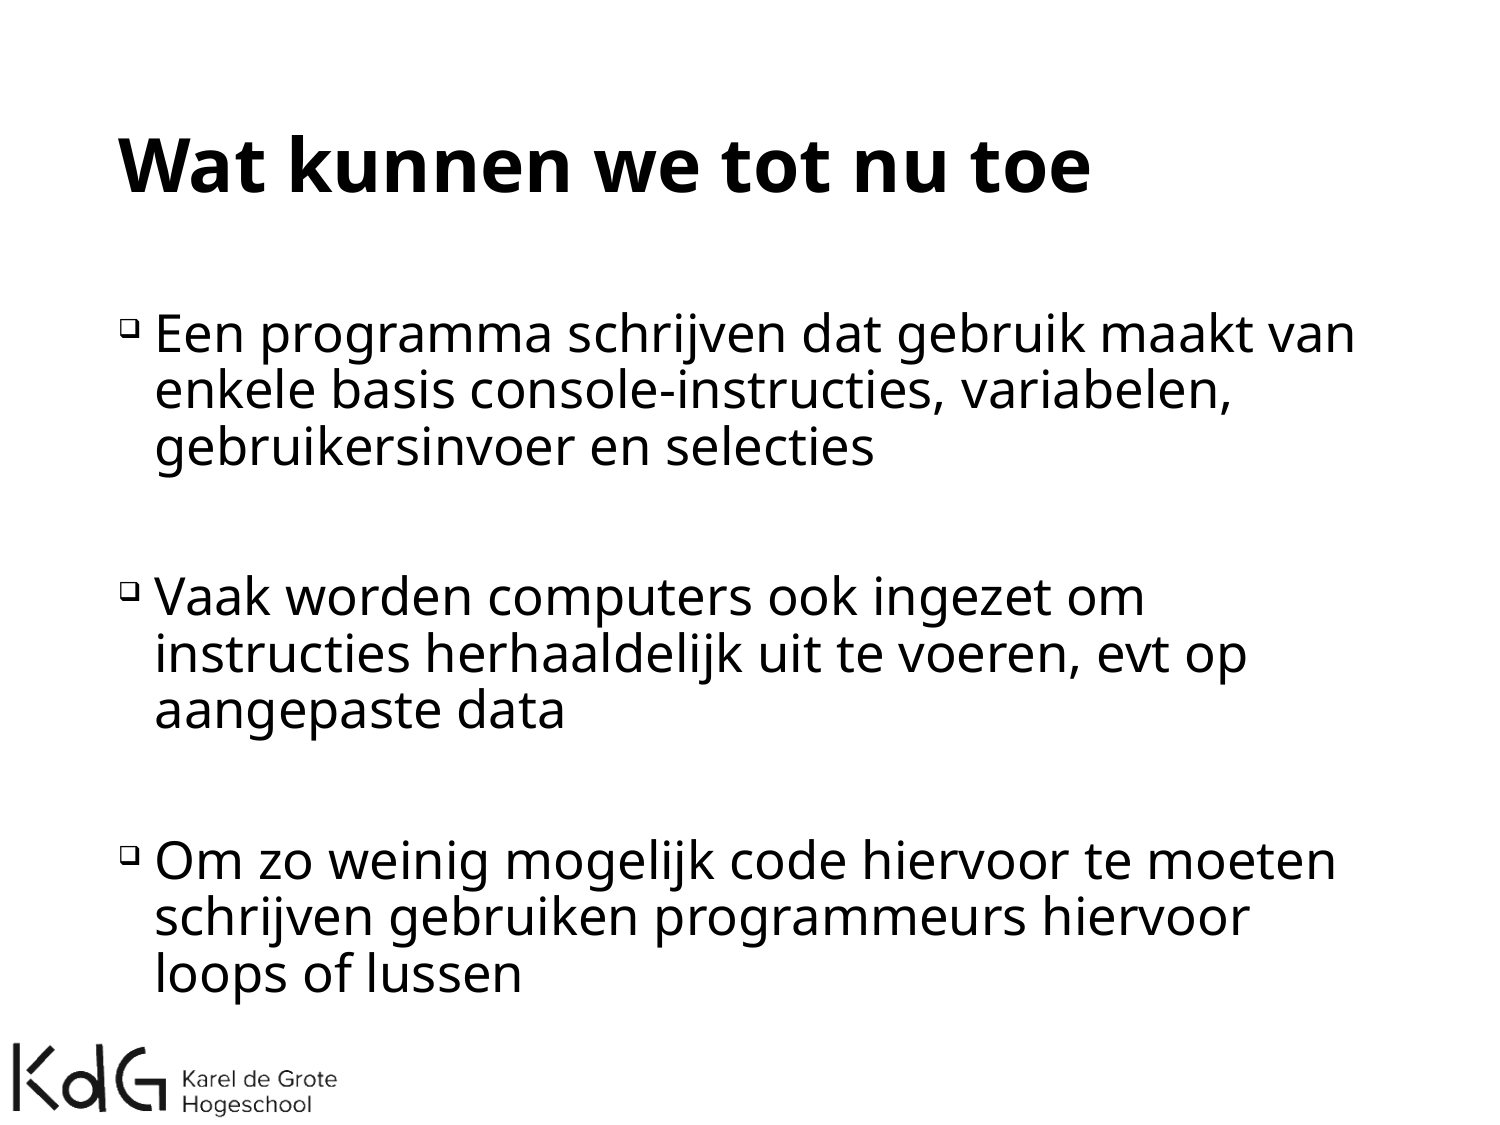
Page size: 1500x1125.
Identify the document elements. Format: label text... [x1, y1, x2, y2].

list Een programma schrijven dat gebruik maakt van enkele basis console-instructies, variabelen, gebruikersinvoer en selecties Vaak worden computers ook ingezet om instructies herhaaldelijk uit te voeren, evt op aangepaste data Om zo weinig mogelijk code hiervoor te moeten schrijven gebruiken programmeurs hiervoor loops of lussen [103, 299, 1397, 1014]
picture [0, 997, 383, 1125]
title Wat kunnen we tot nu toe [103, 59, 1397, 278]
